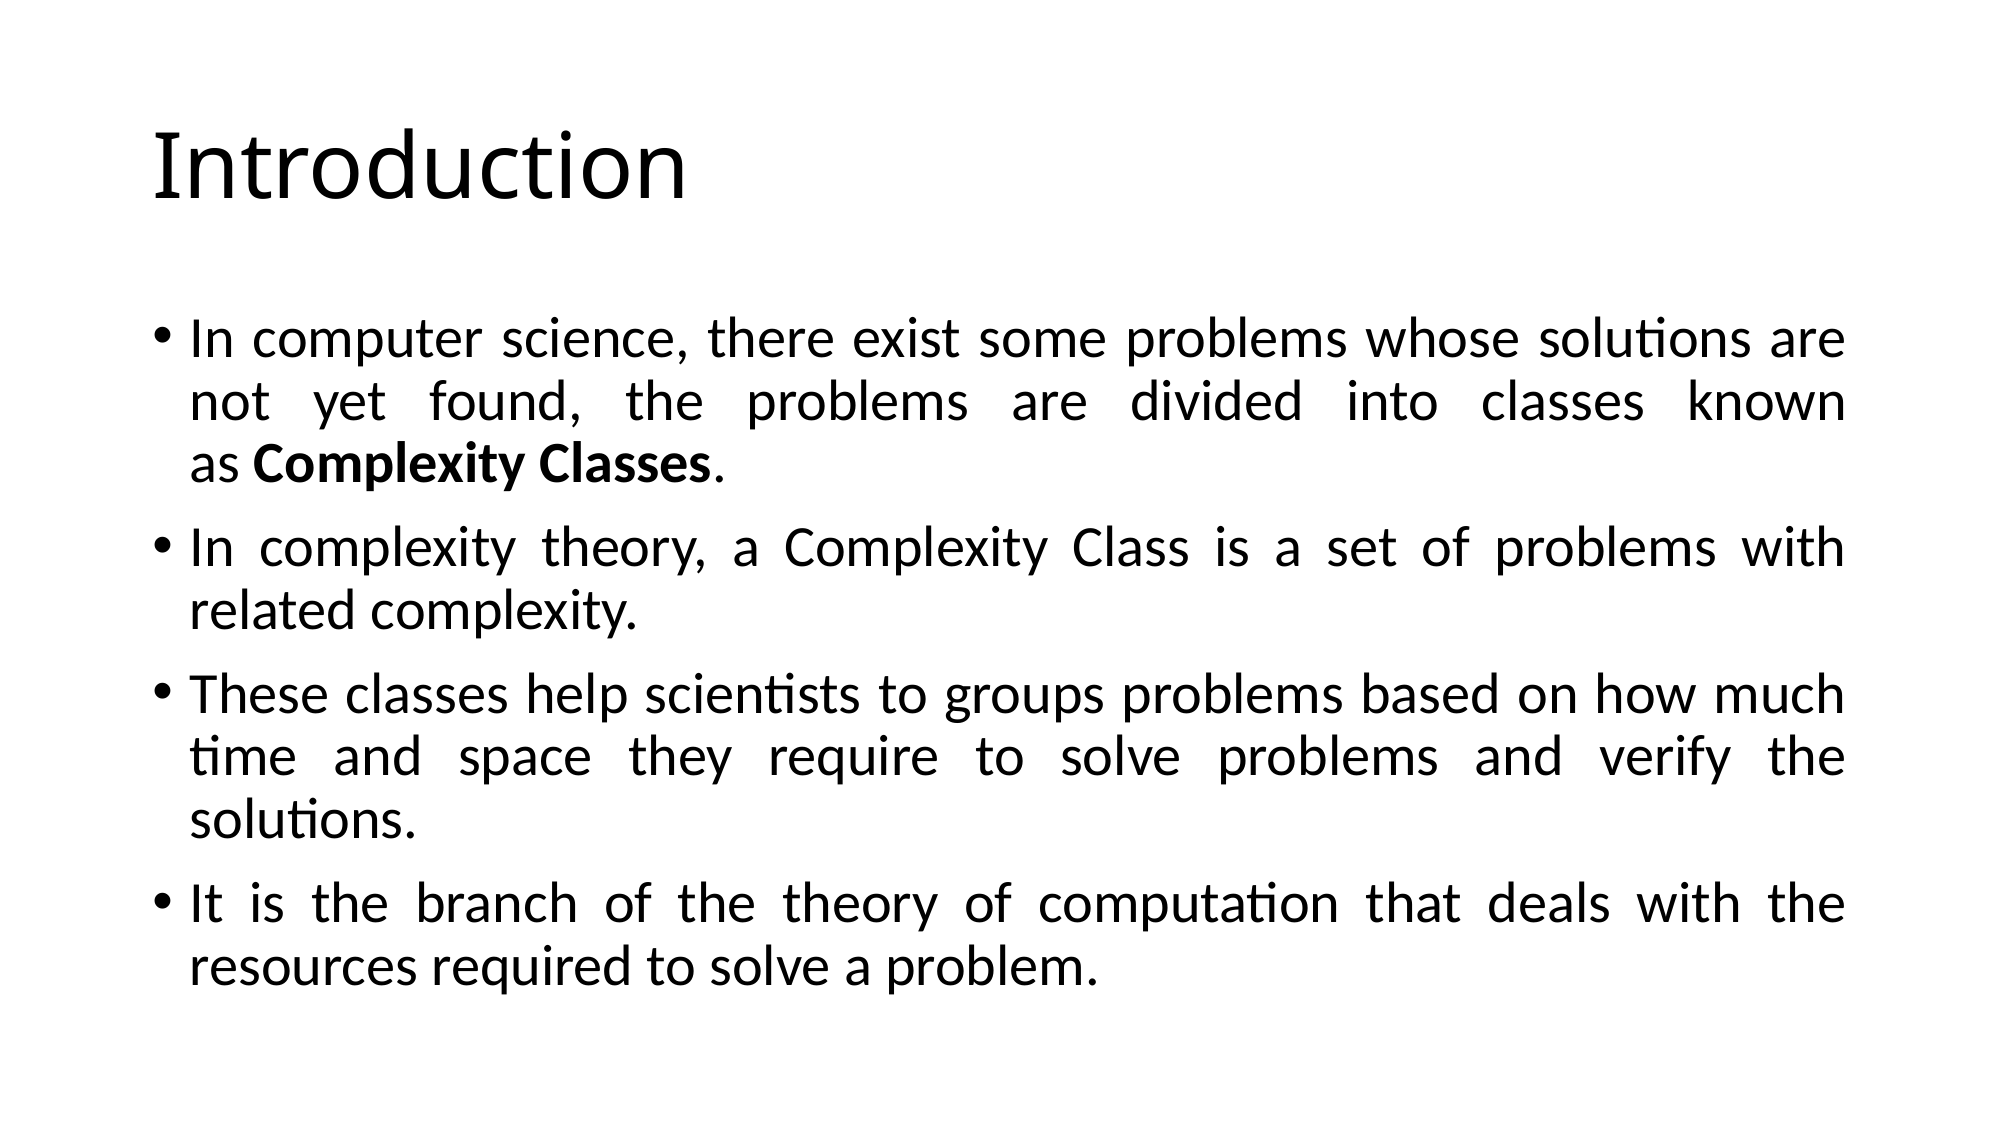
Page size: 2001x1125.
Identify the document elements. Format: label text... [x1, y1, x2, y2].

title Introduction [137, 59, 1863, 278]
list In computer science, there exist some problems whose solutions are not yet found, the problems are divided into classes known as Complexity Classes. In complexity theory, a Complexity Class is a set of problems with related complexity. These classes help scientists to groups problems based on how much time and space they require to solve problems and verify the solutions. It is the branch of the theory of computation that deals with the resources required to solve a problem. [137, 299, 1863, 1014]
